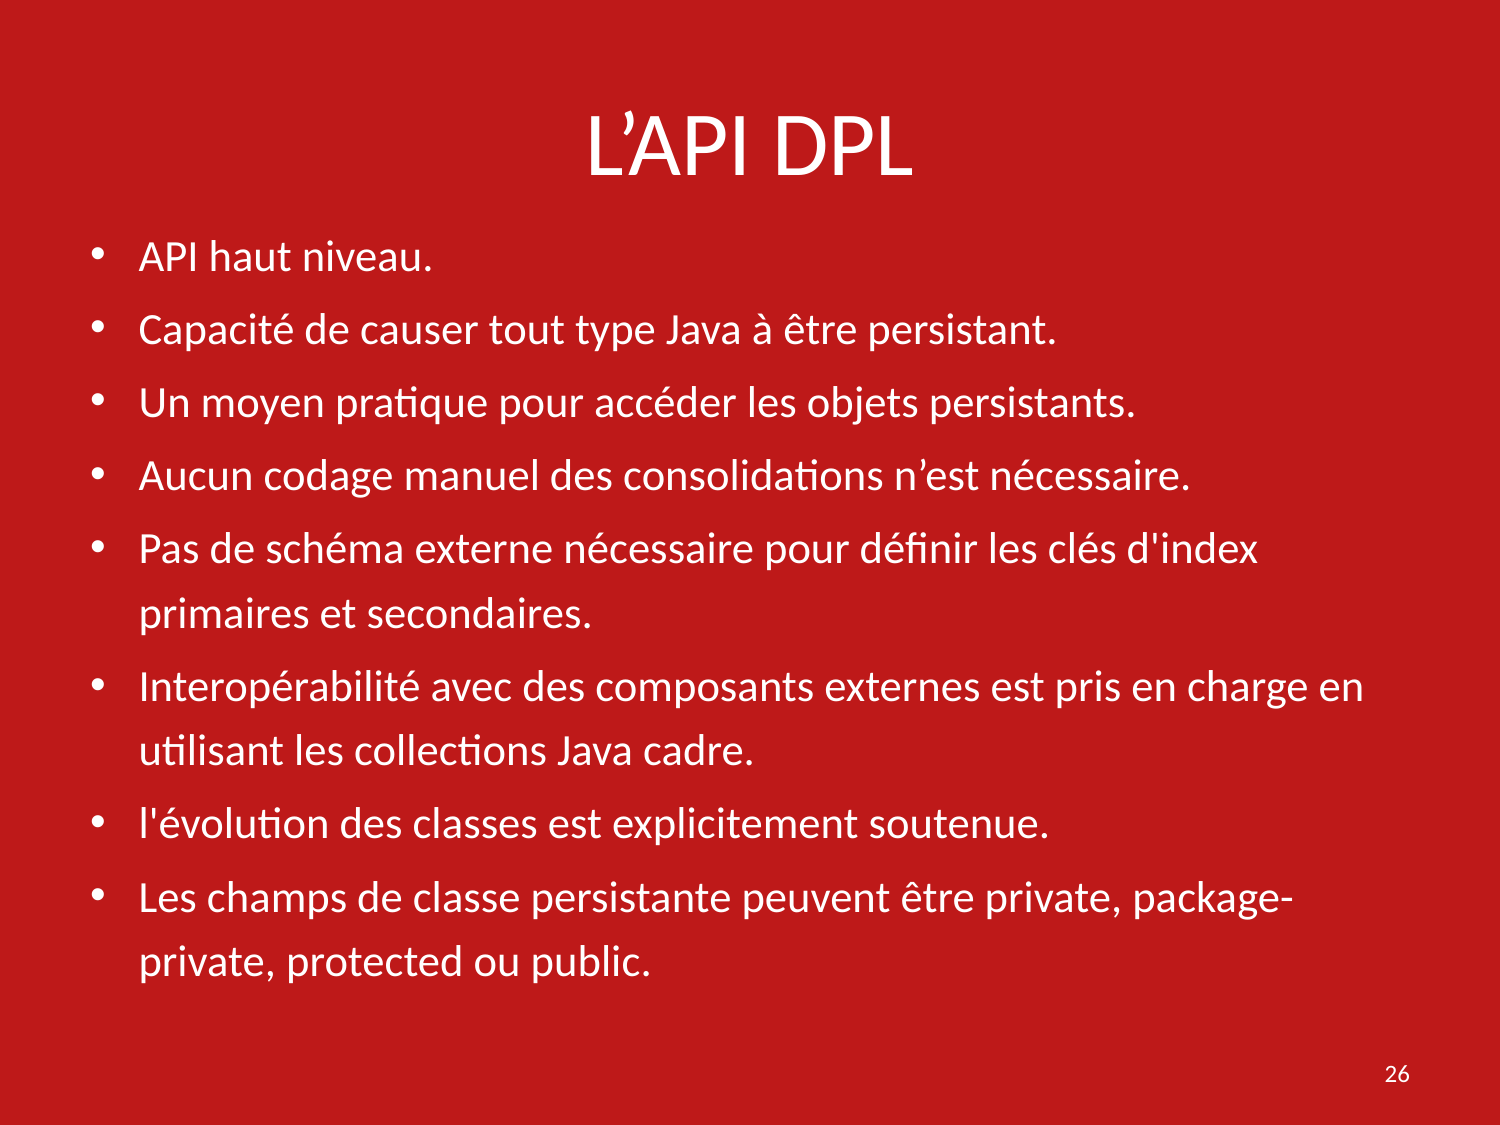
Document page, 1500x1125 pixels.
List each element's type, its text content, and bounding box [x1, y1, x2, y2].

title L’API DPL [75, 45, 1425, 208]
list API haut niveau. Capacité de causer tout type Java à être persistant. Un moyen pratique pour accéder les objets persistants. Aucun codage manuel des consolidations n’est nécessaire. Pas de schéma externe nécessaire pour définir les clés d'index primaires et secondaires. Interopérabilité avec des composants externes est pris en charge en utilisant les collections Java cadre. l'évolution des classes est explicitement soutenue. Les champs de classe persistante peuvent être private, package-private, protected ou public. [75, 208, 1425, 1005]
slide_number 26 [1074, 1042, 1425, 1103]
